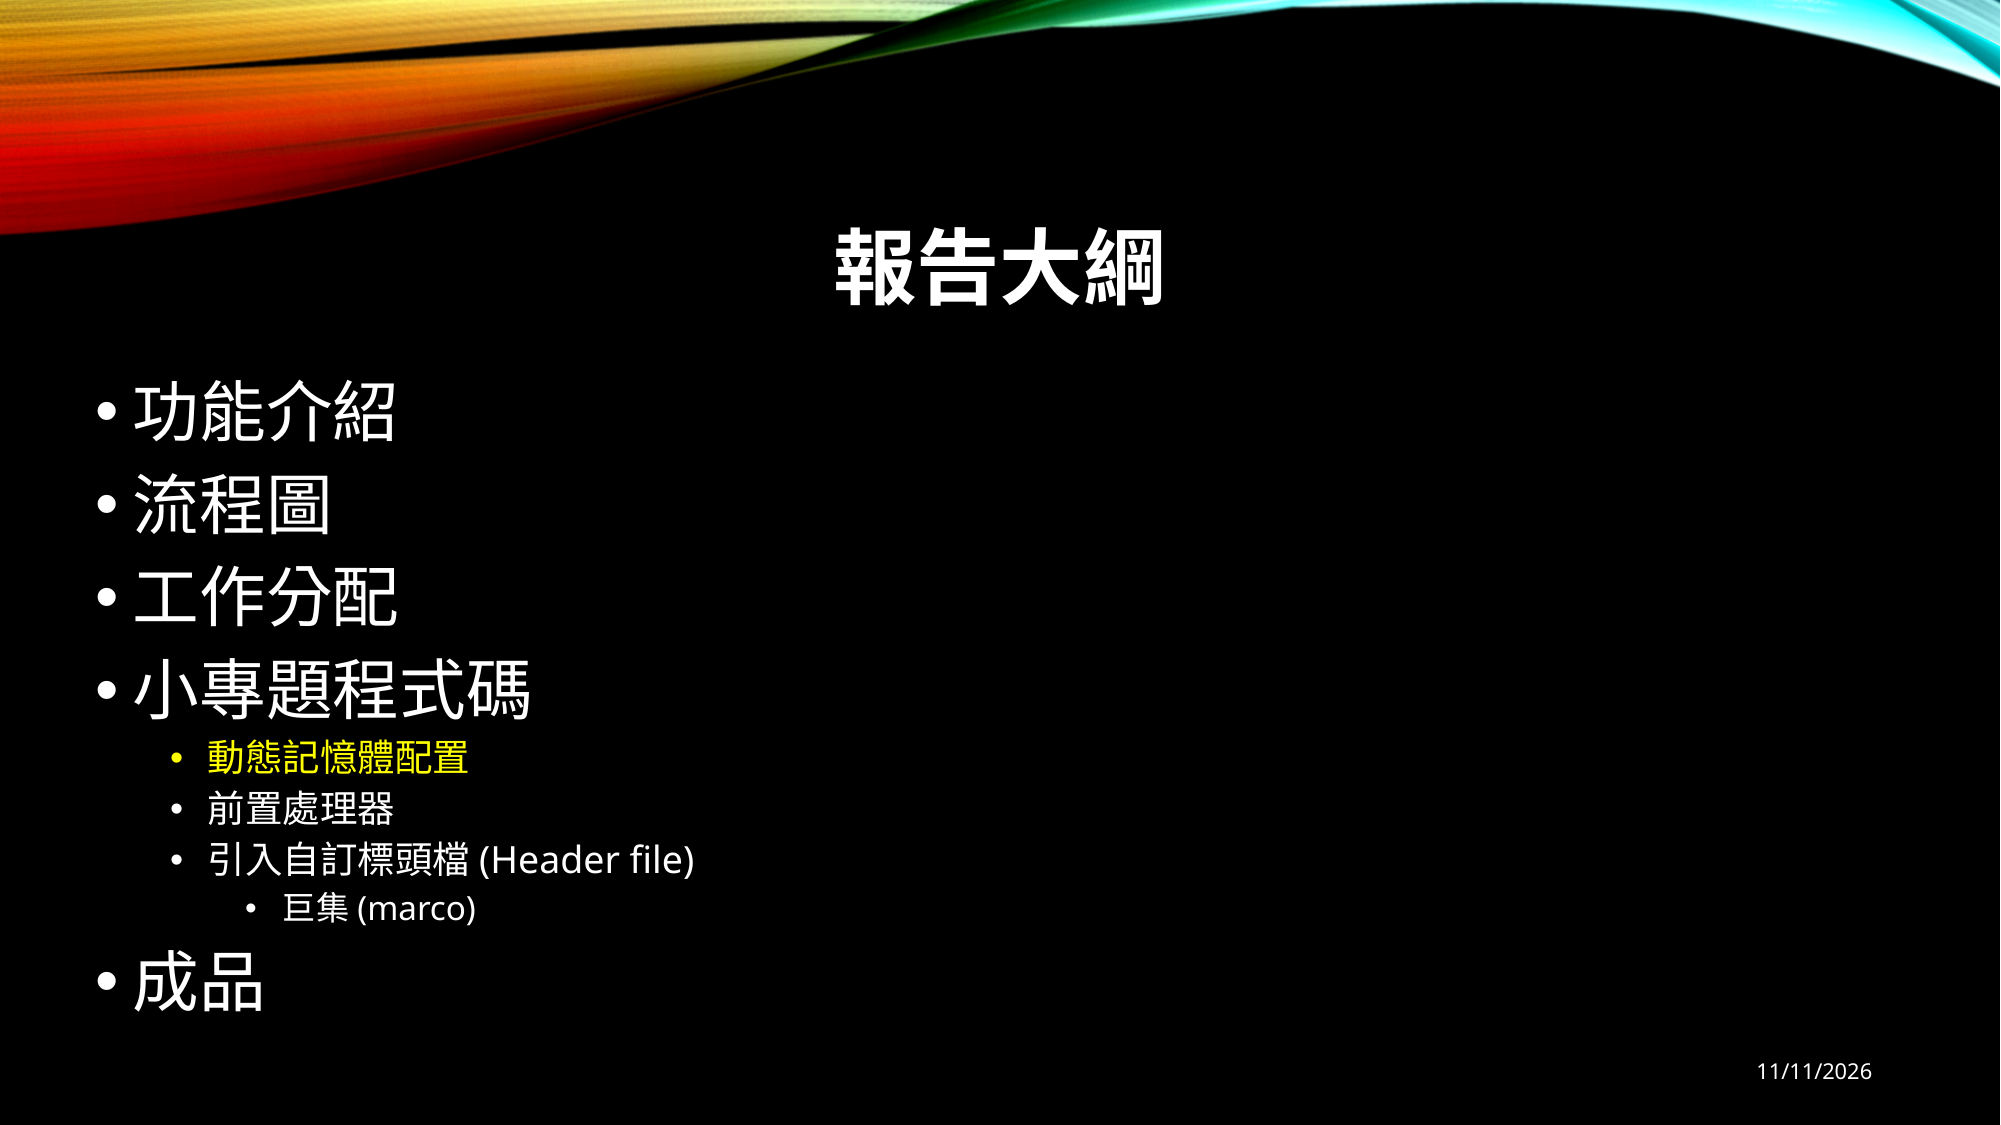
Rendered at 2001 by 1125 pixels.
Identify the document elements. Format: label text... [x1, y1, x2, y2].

list 功能介紹 流程圖 工作分配 小專題程式碼 動態記憶體配置 前置處理器 引入自訂標頭檔(Header file) 巨集(marco) 成品 [80, 305, 1856, 966]
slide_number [1410, 1042, 1888, 1103]
title 報告大綱 [811, 205, 1189, 305]
picture [0, 0, 2000, 237]
